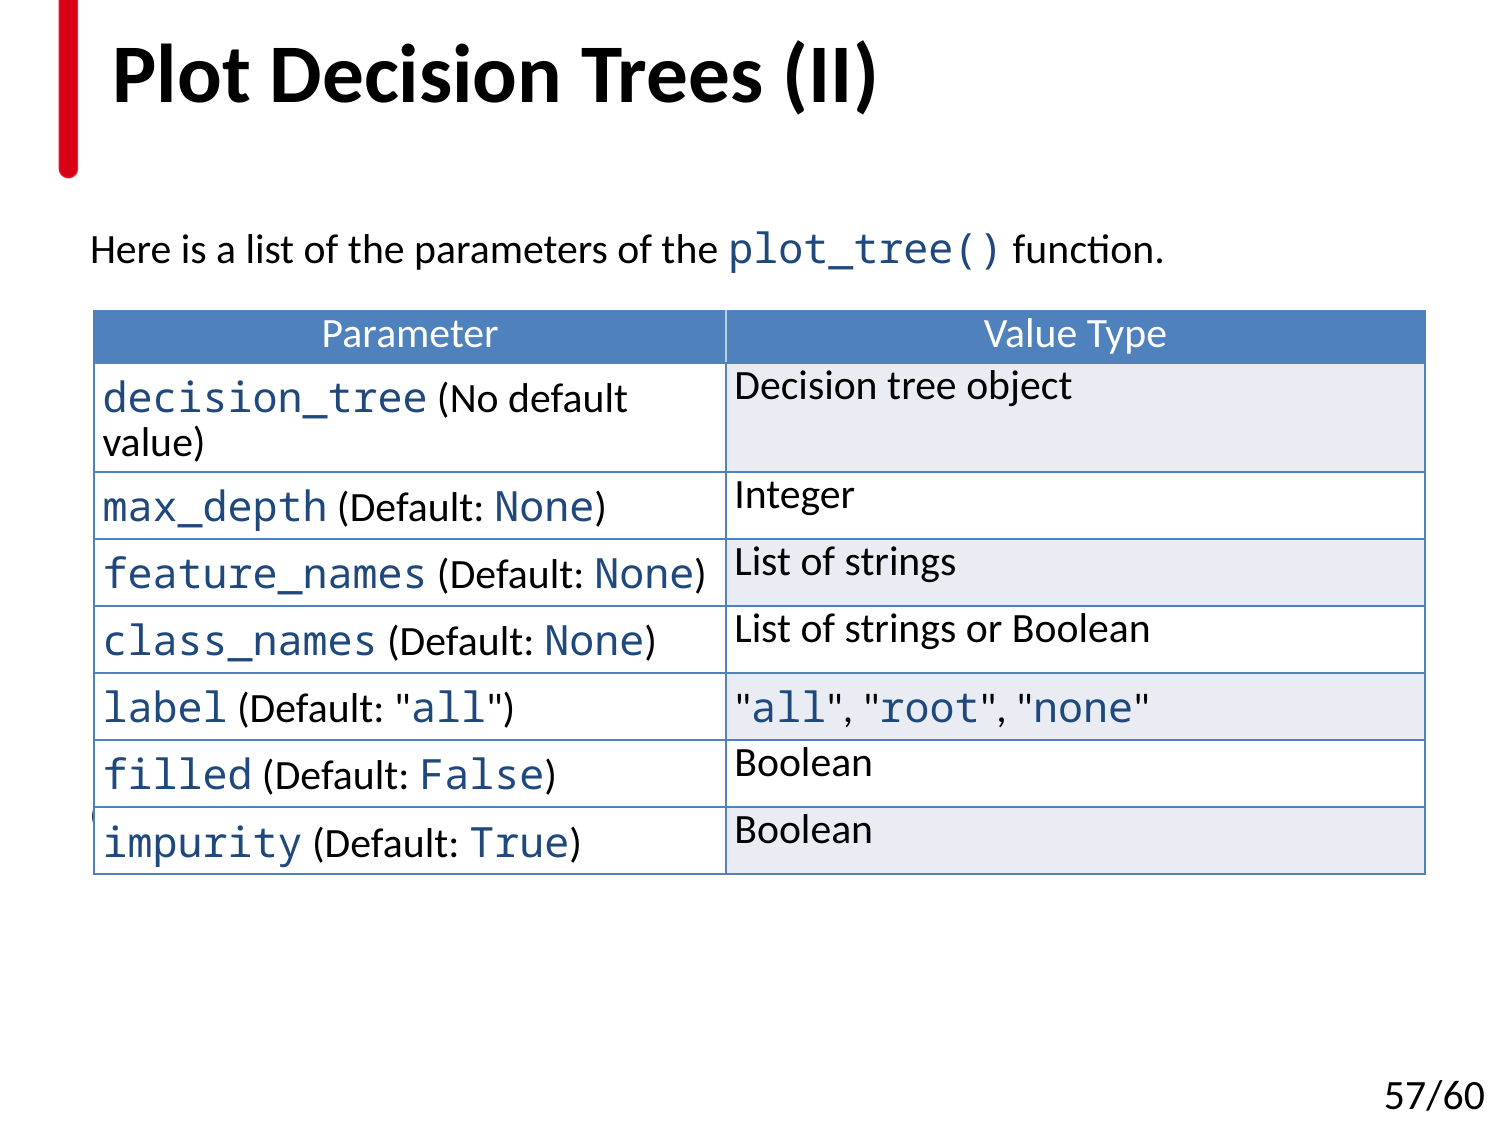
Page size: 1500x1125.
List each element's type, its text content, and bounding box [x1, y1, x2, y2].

table_cell max_depth (Default: None) [95, 473, 725, 538]
table_cell List of strings or Boolean [727, 607, 1424, 672]
table_cell Boolean [727, 741, 1424, 806]
table_cell decision_tree (No default value) [95, 364, 725, 471]
table_cell List of strings [727, 540, 1424, 605]
table_header Value Type [727, 312, 1424, 362]
table_cell "all", "root", "none" [727, 674, 1424, 739]
table_cell Integer [727, 473, 1424, 538]
table_cell Boolean [727, 808, 1424, 873]
table_header Parameter [95, 312, 725, 362]
table_cell impurity (Default: True) [95, 808, 725, 873]
list Here is a list of the parameters of the plot_tree() function. (Source: https://scikit-learn.org/stable/modules/generated/sklearn.tree.plot_tree.html) [75, 214, 1425, 957]
title Plot Decision Trees (II) [97, 0, 1425, 138]
table_cell class_names (Default: None) [95, 607, 725, 672]
picture [57, 0, 81, 200]
table_cell filled (Default: False) [95, 741, 725, 806]
table_cell Decision tree object [727, 364, 1424, 471]
table_cell feature_names (Default: None) [95, 540, 725, 605]
table_cell label (Default: "all") [95, 674, 725, 739]
